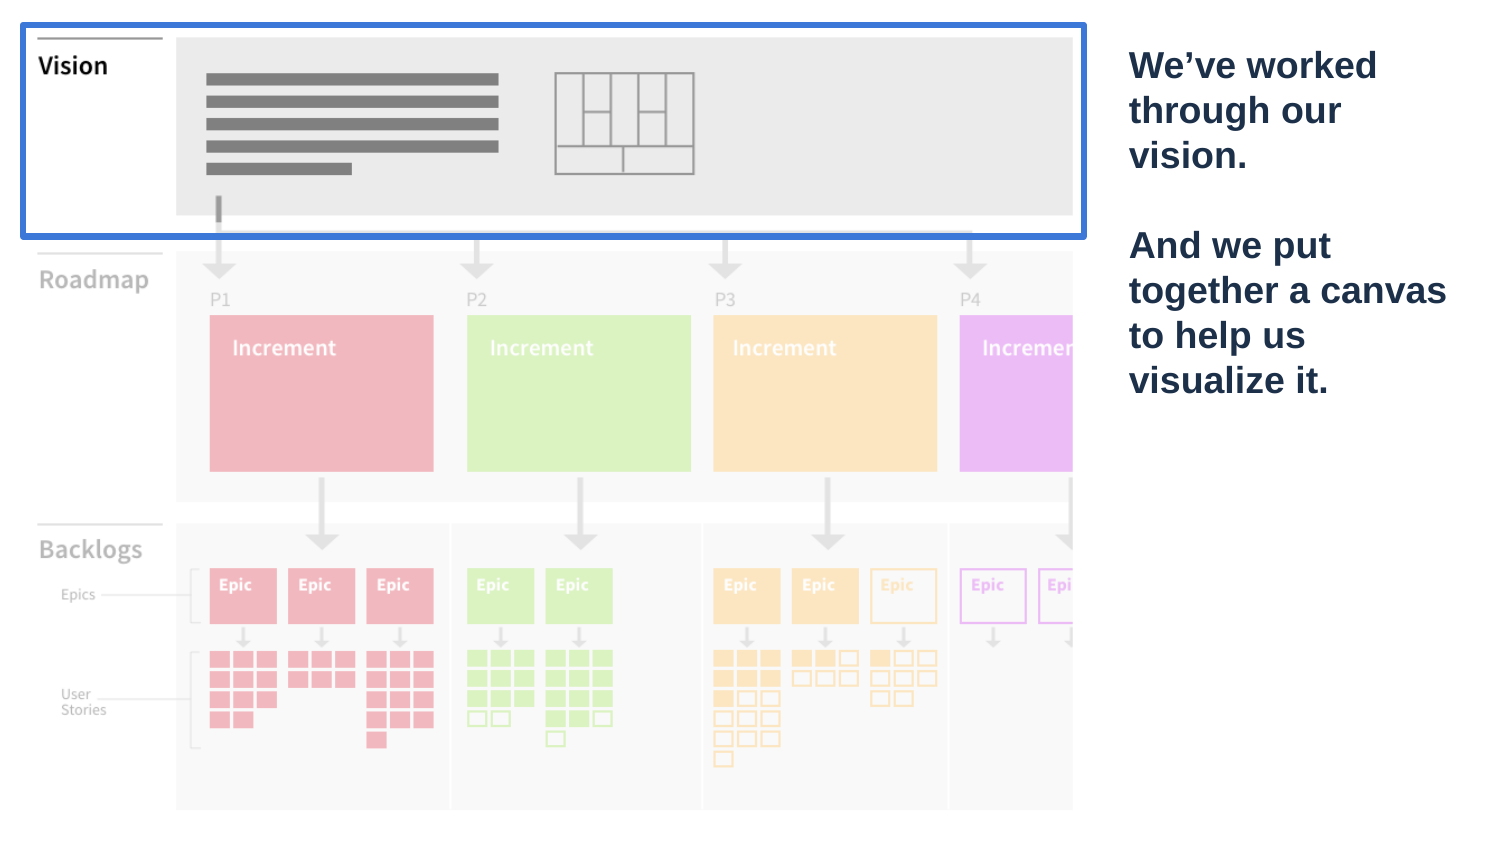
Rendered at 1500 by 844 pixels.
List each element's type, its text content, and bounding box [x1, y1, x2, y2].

text_box [22, 24, 1084, 237]
text_box [15, 222, 1090, 837]
text_box We’ve worked through our vision. And we put together a canvas to help us visualize it. [1113, 26, 1474, 493]
